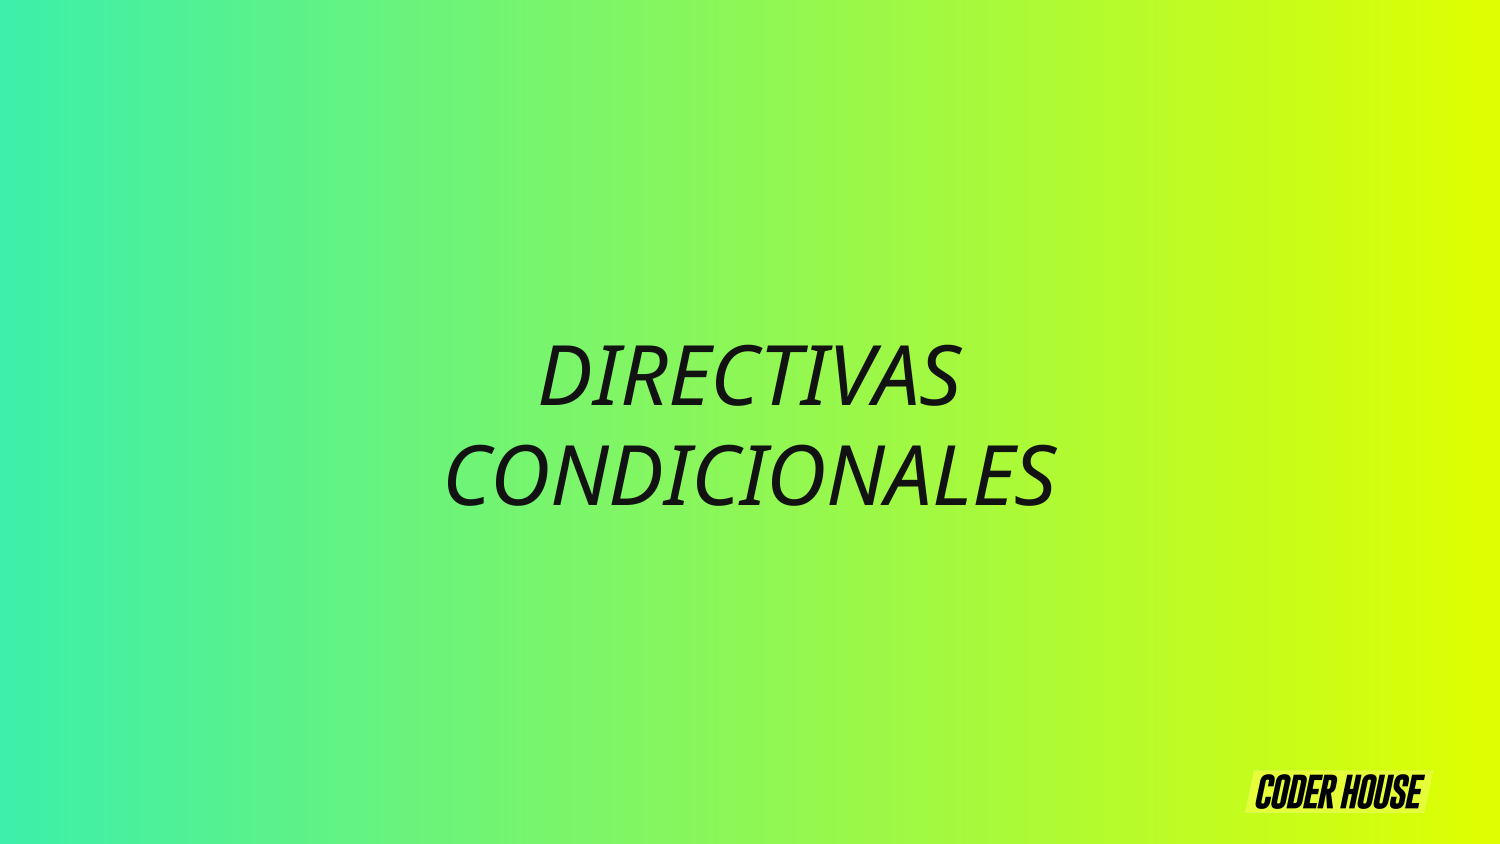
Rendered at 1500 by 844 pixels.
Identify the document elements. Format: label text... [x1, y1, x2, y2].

text_box //componente.ts export class InterpolacionComponent { constructor() {} nombre: string = ‘Marta’; } [955, 503, 961, 844]
picture [1241, 764, 1437, 819]
text_box DIRECTIVAS CONDICIONALES [358, 340, 1142, 503]
